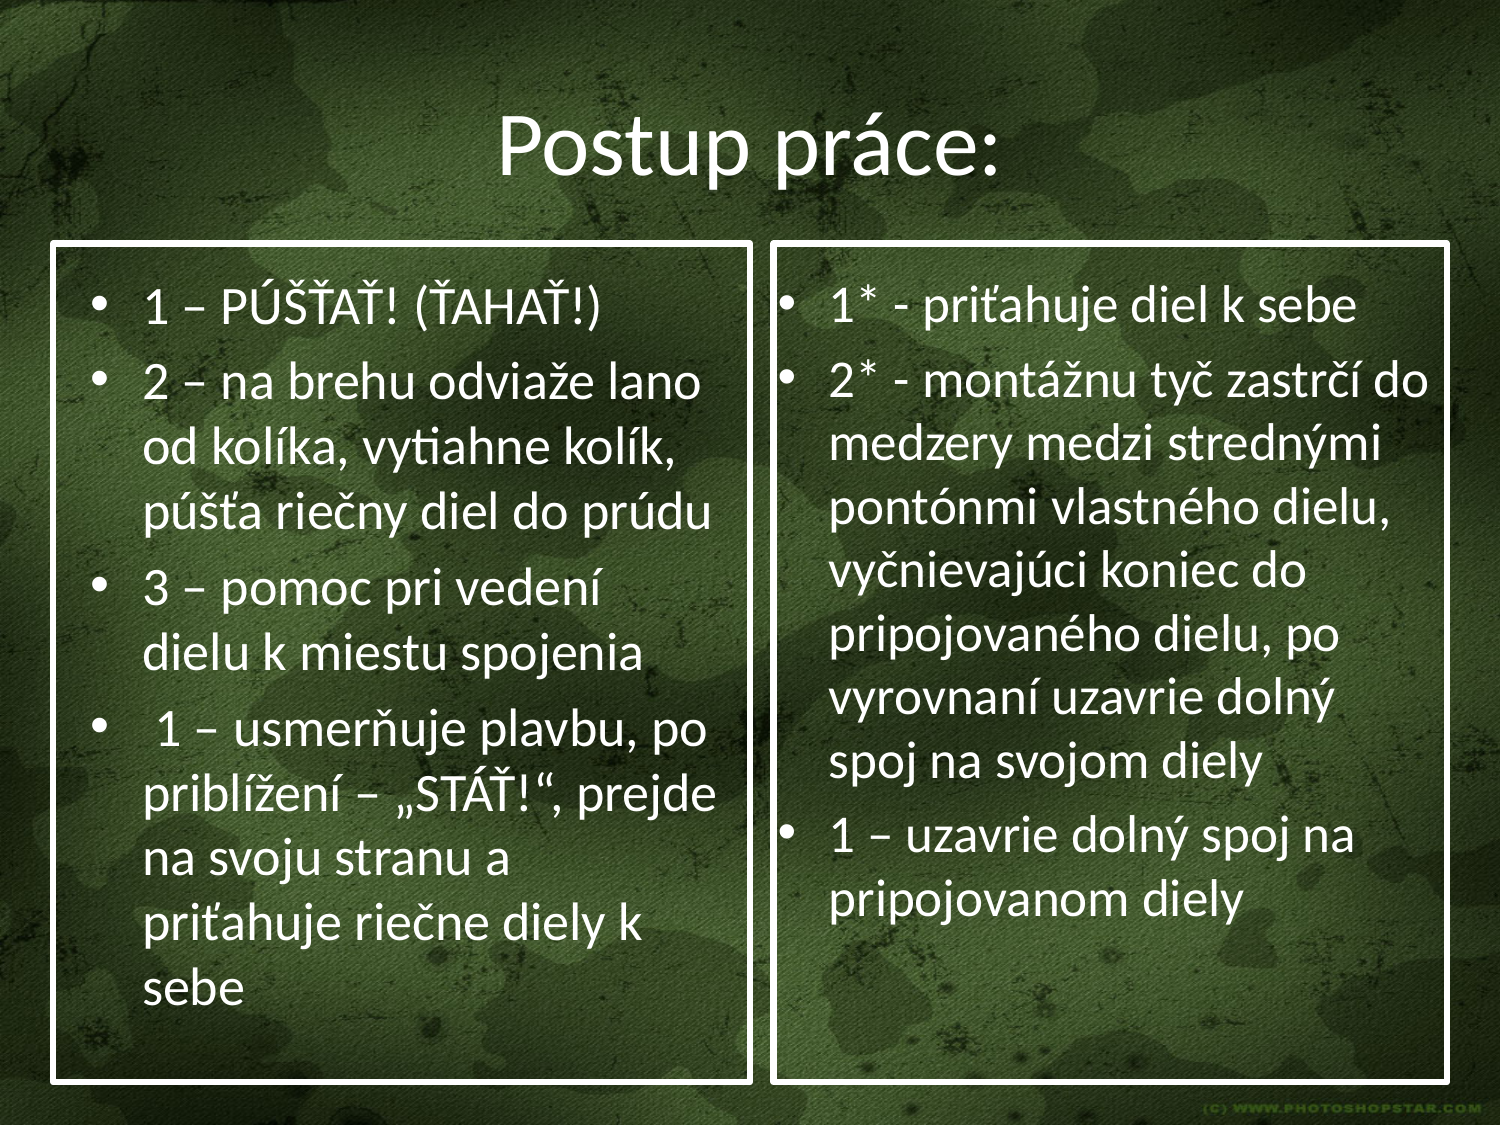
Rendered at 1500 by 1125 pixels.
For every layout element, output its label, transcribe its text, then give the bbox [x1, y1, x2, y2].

text_box [51, 241, 752, 1084]
title Postup práce: [75, 45, 1425, 233]
picture [0, 0, 1500, 1125]
text_box [772, 241, 1449, 1084]
list 1* - priťahuje diel k sebe 2* - montážnu tyč zastrčí do medzery medzi strednými pontónmi vlastného dielu, vyčnievajúci koniec do pripojovaného dielu, po vyrovnaní uzavrie dolný spoj na svojom diely 1 – uzavrie dolný spoj na pripojovanom diely [762, 262, 772, 1005]
